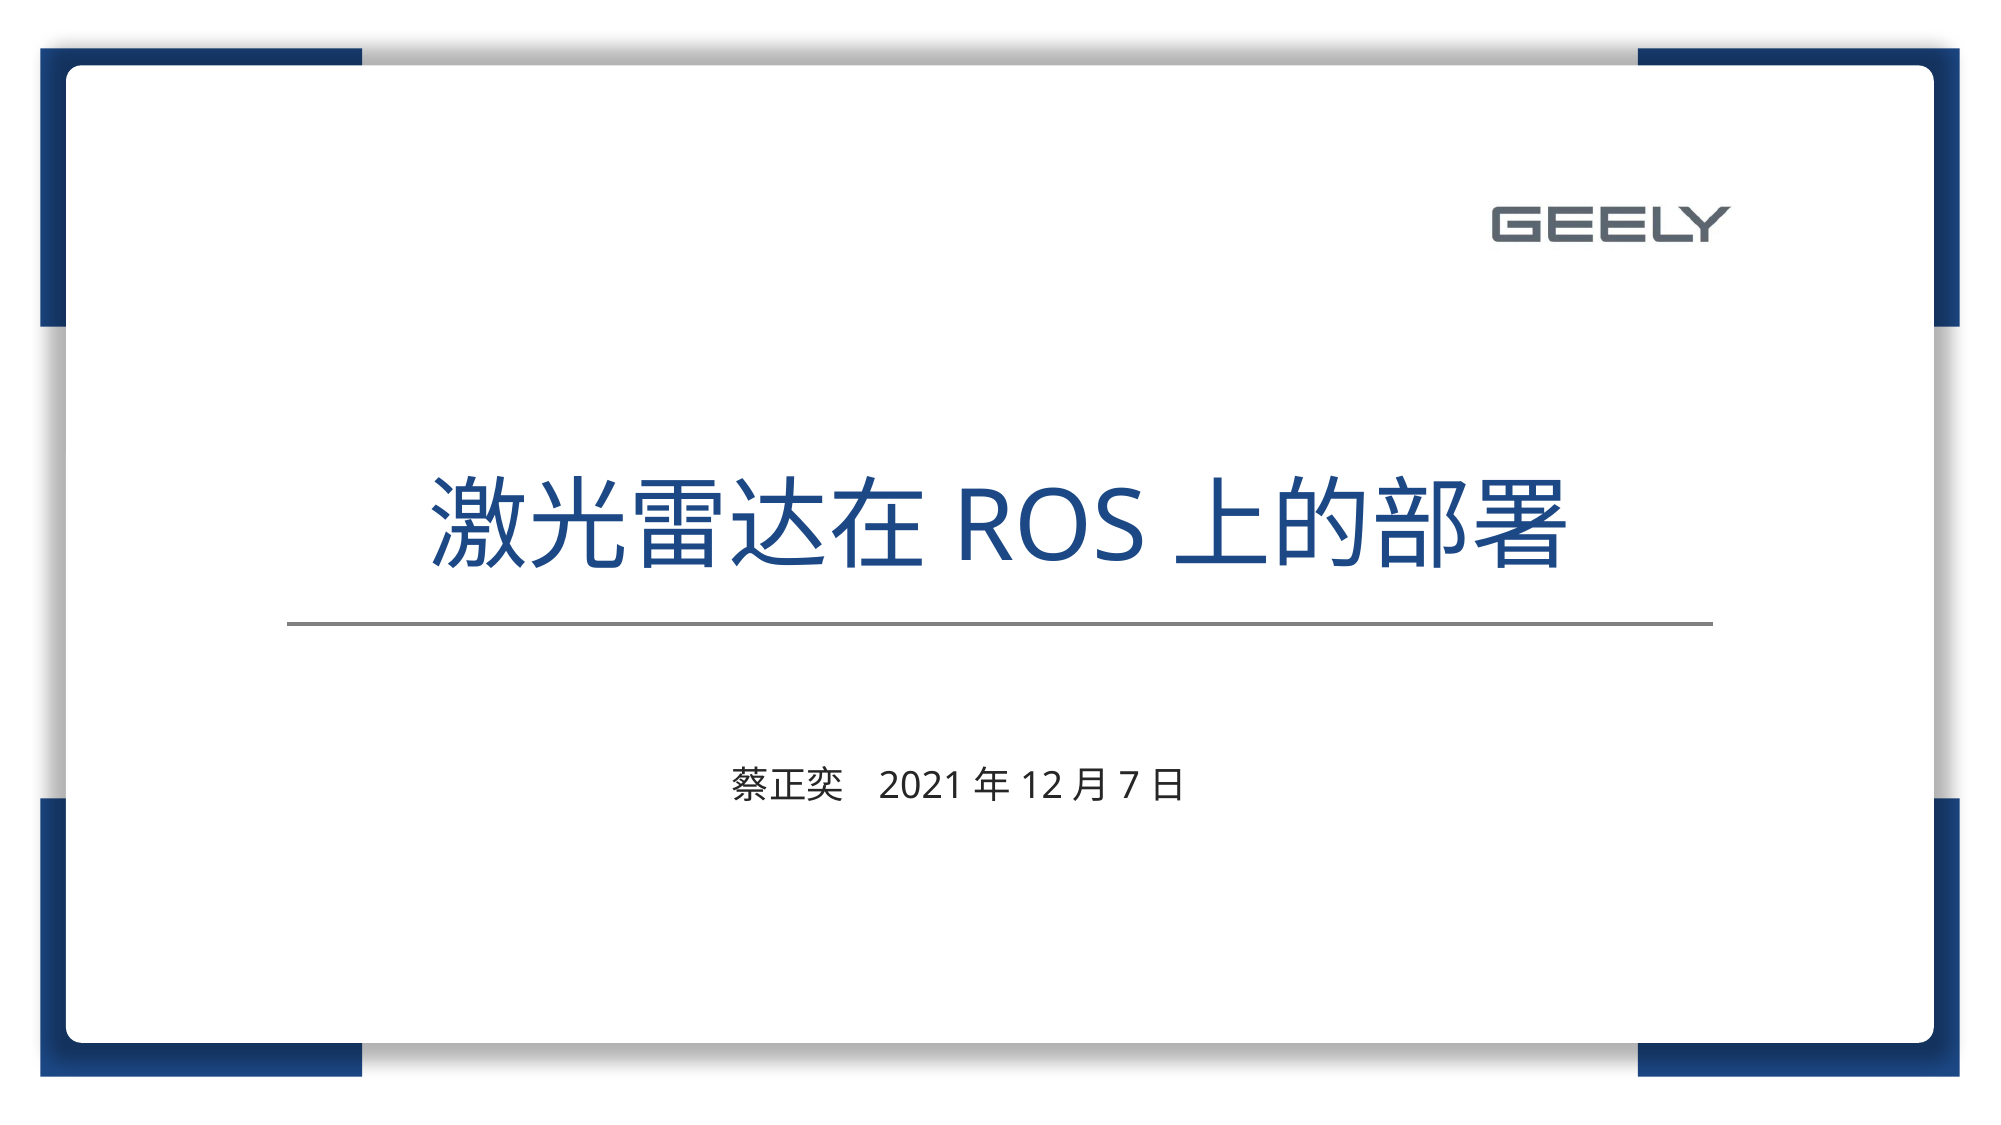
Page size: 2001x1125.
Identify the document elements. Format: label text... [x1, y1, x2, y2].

text_box 蔡正奕 2021年12月7日 [556, 753, 1363, 814]
text_box [39, 1056, 363, 1078]
text_box 激光雷达在ROS上的部署 [238, 453, 1762, 588]
picture [1356, 90, 1867, 360]
text_box [1637, 1059, 1961, 1078]
text_box [64, 64, 1935, 1044]
